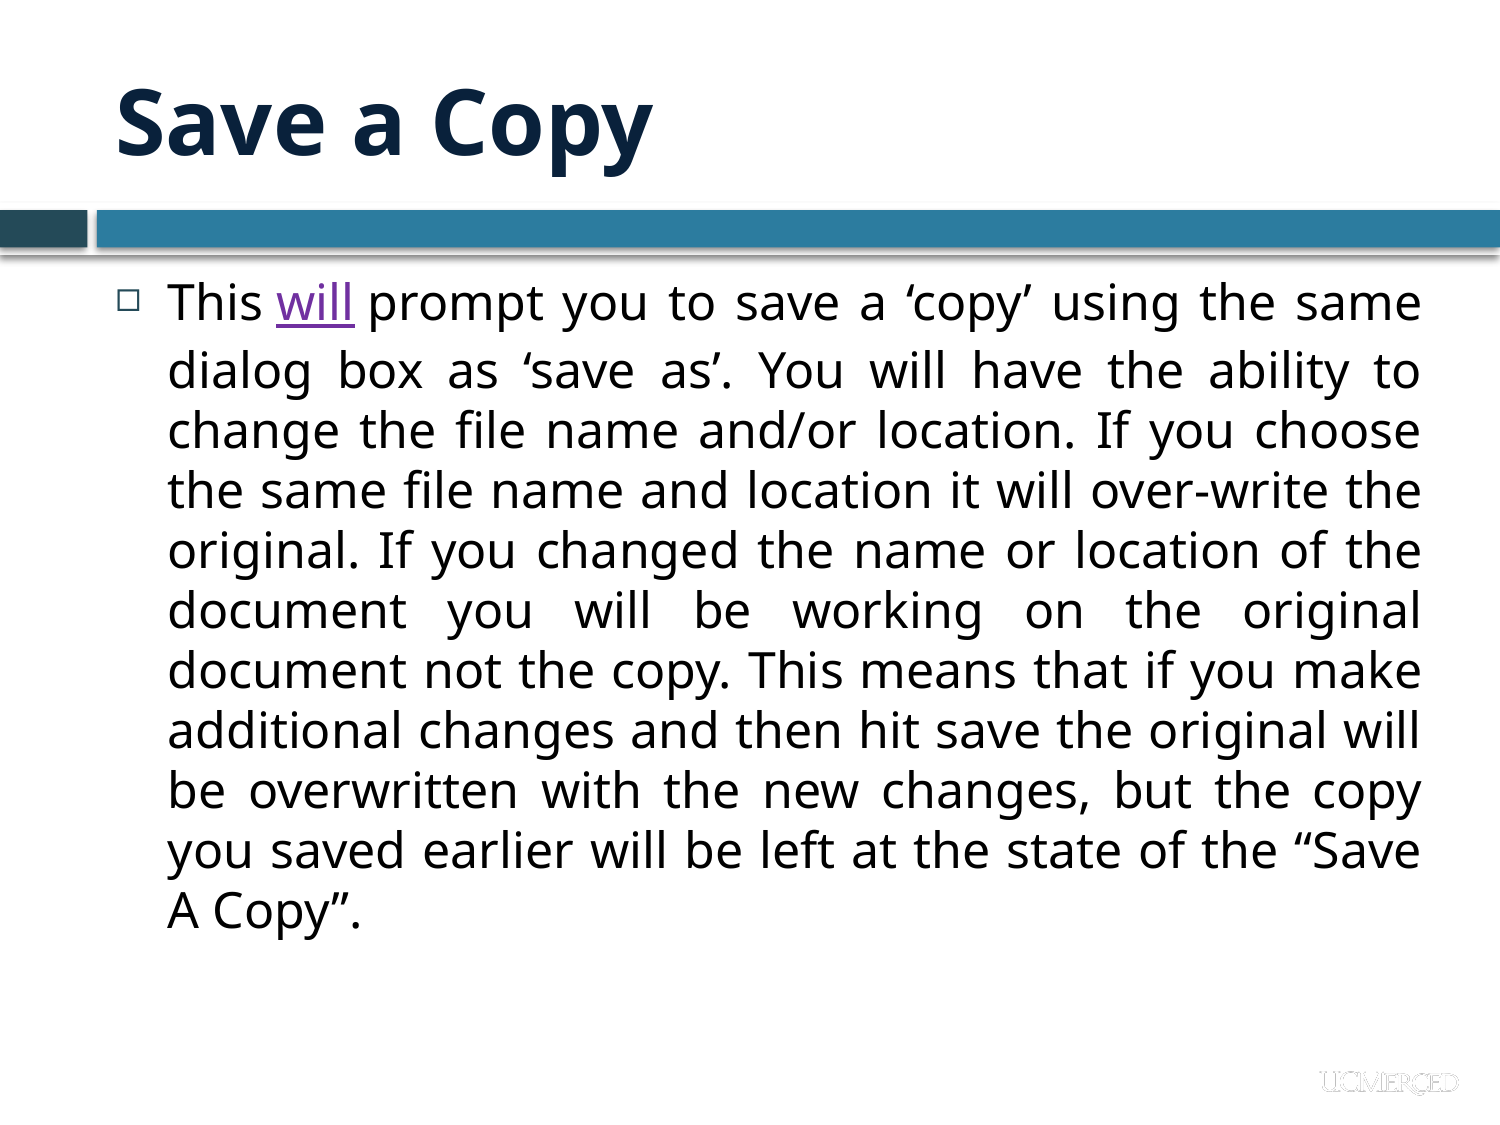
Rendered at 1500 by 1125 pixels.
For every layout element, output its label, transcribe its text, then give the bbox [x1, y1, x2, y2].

list This will prompt you to save a ‘copy’ using the same dialog box as ‘save as’. You will have the ability to change the file name and/or location. If you choose the same file name and location it will over-write the original. If you changed the name or location of the document you will be working on the original document not the copy. This means that if you make additional changes and then hit save the original will be overwritten with the new changes, but the copy you saved earlier will be left at the state of the “Save A Copy”. [100, 262, 1438, 1000]
title Save a Copy [100, 37, 1438, 200]
